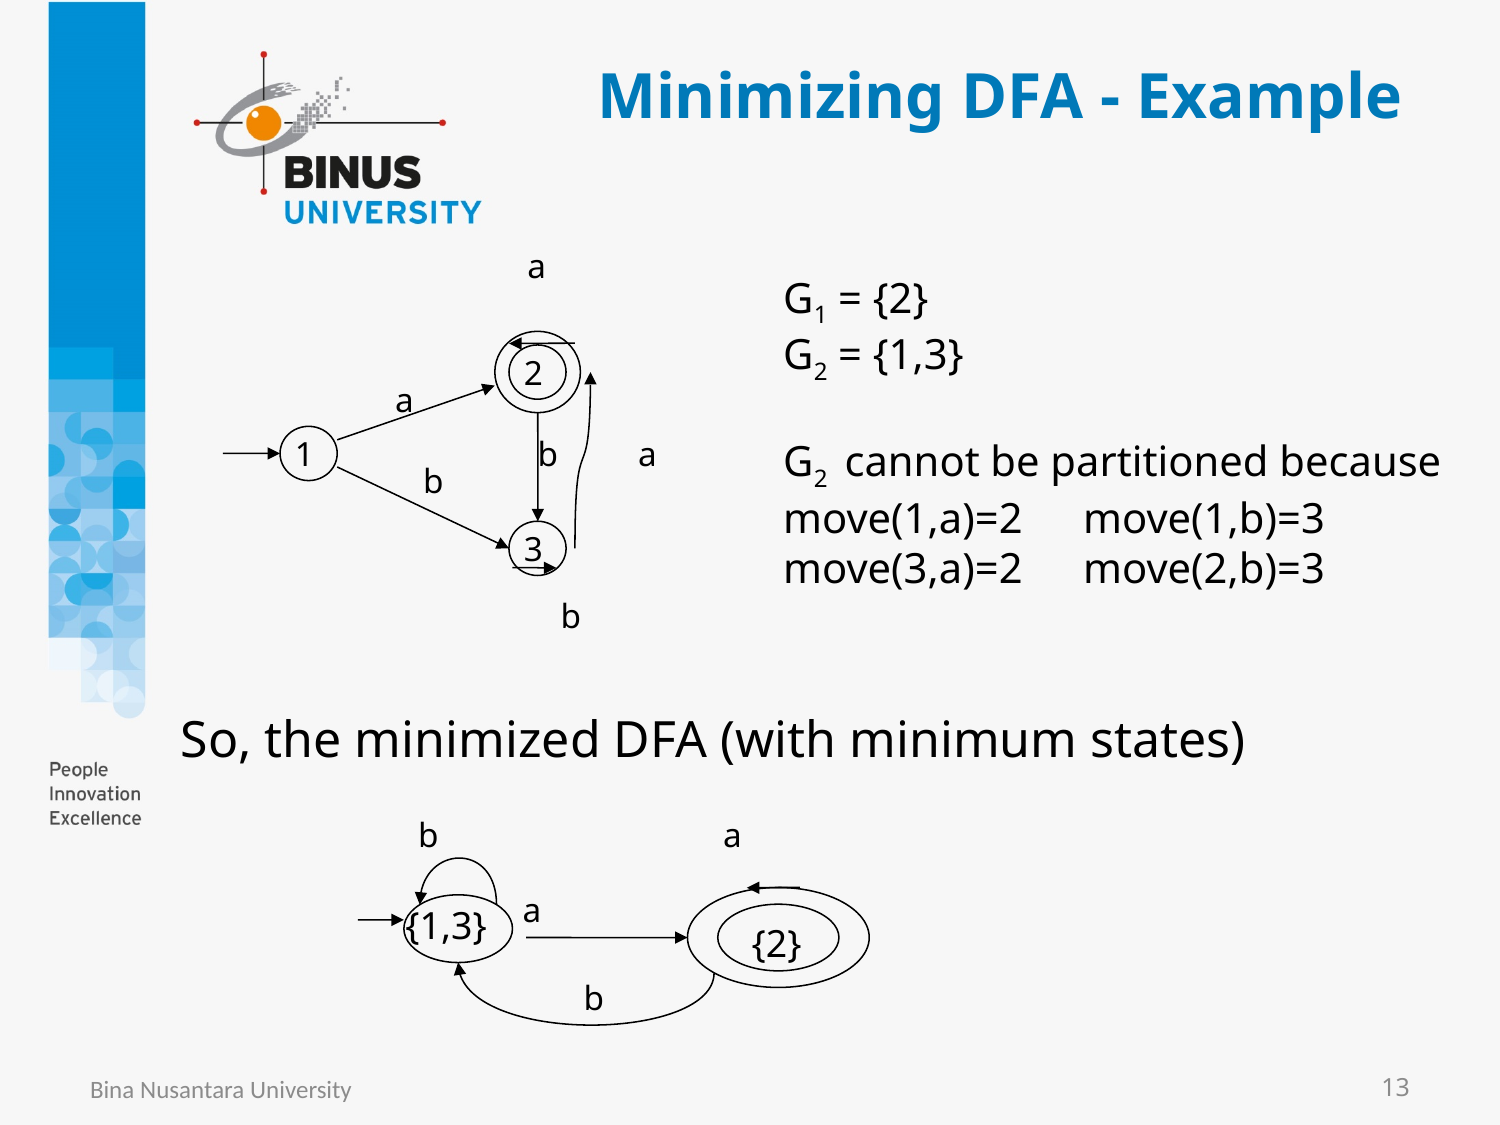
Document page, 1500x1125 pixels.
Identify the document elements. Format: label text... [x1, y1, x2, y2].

slide_number Bina Nusantara University [75, 1058, 425, 1119]
text_box G1 = {2} G2 = {1,3} G2 cannot be partitioned because move(1,a)=2 move(1,b)=3 move(3,a)=2 move(2,b)=3 [768, 263, 1457, 600]
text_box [357, 806, 870, 1026]
slide_number 13 [1074, 1058, 1425, 1119]
title Minimizing DFA - Example [537, 24, 1463, 163]
text_box So, the minimized DFA (with minimum states) [165, 699, 1262, 775]
picture [0, 0, 1500, 845]
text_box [222, 237, 673, 644]
